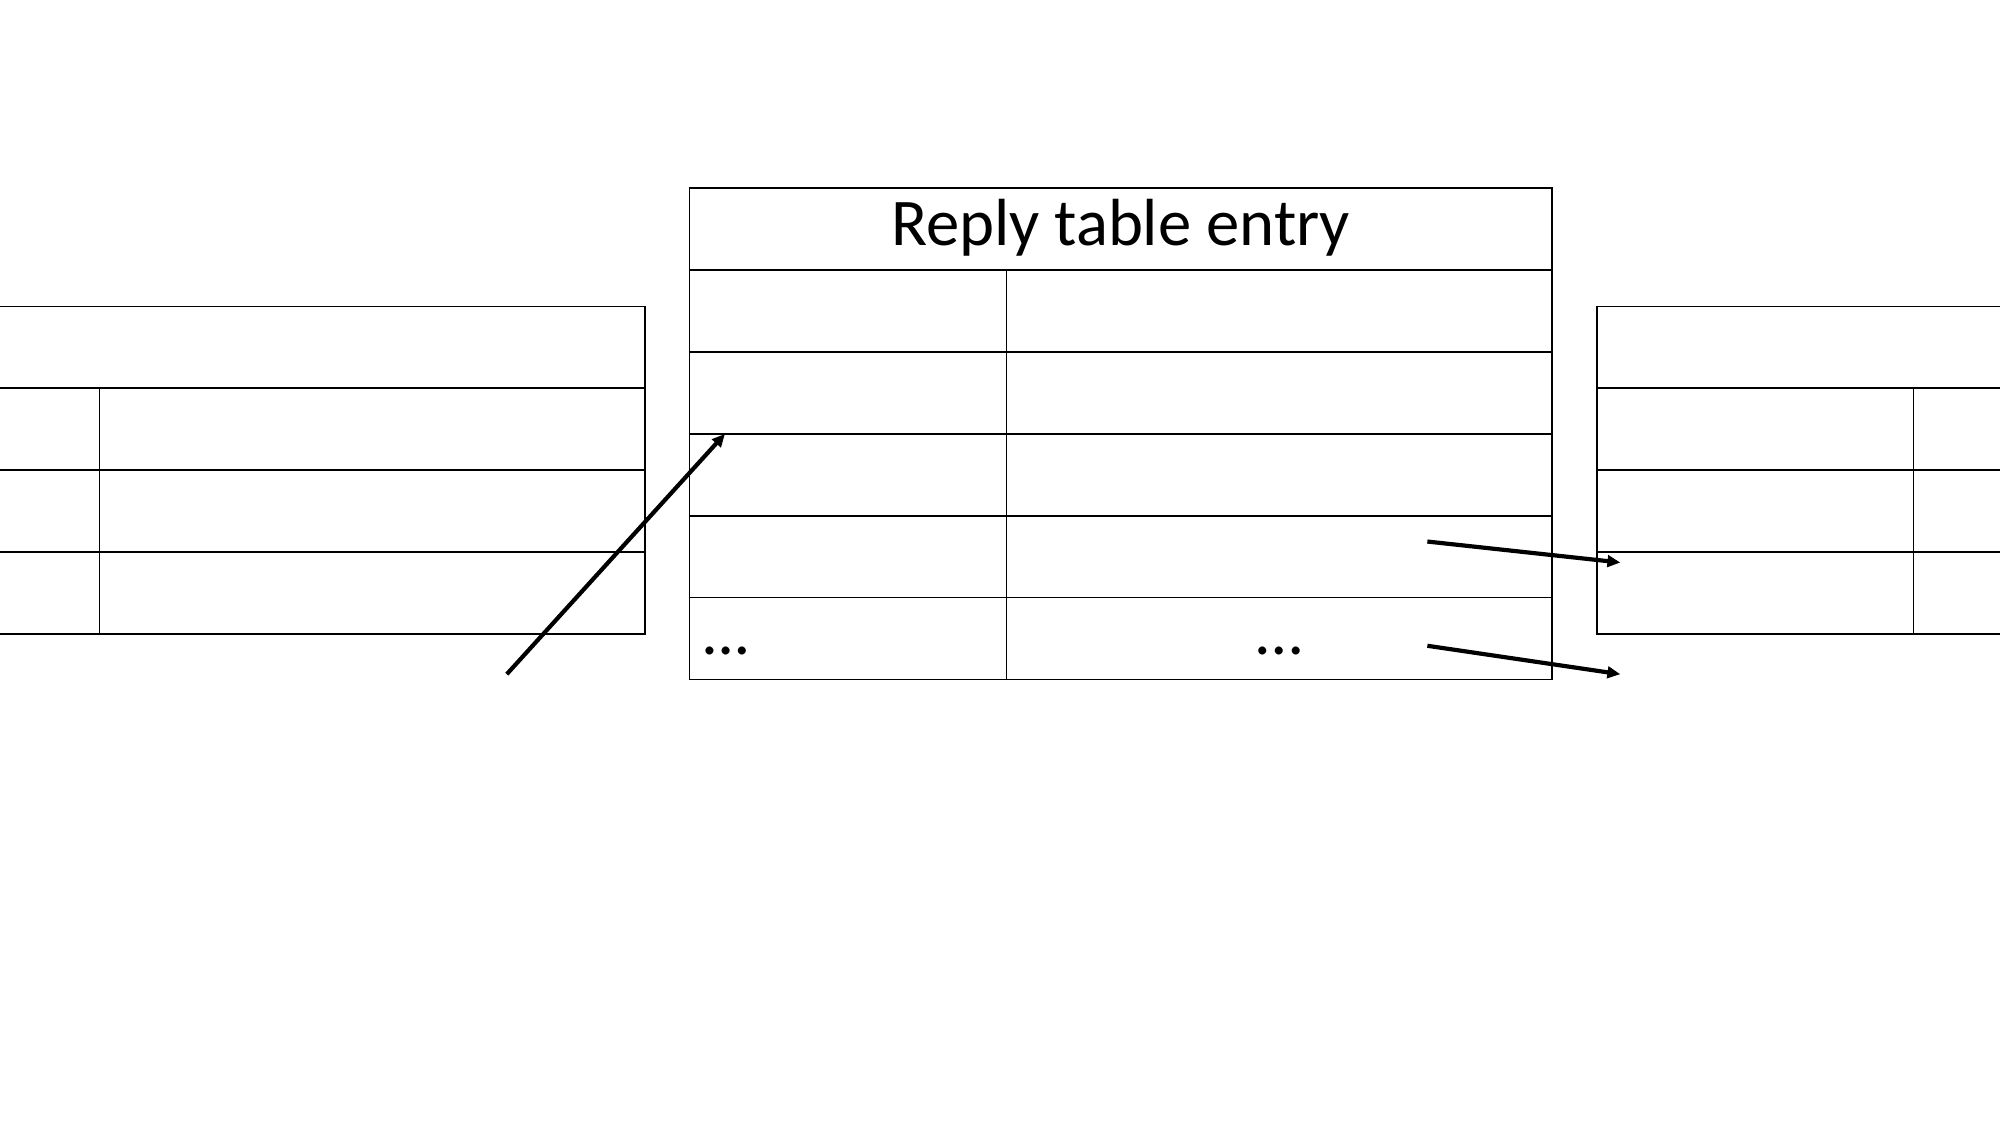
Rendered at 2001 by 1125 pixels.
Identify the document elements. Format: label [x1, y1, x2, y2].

text_box [1427, 645, 1620, 675]
text_box [506, 434, 725, 675]
text_box [1427, 541, 1620, 563]
